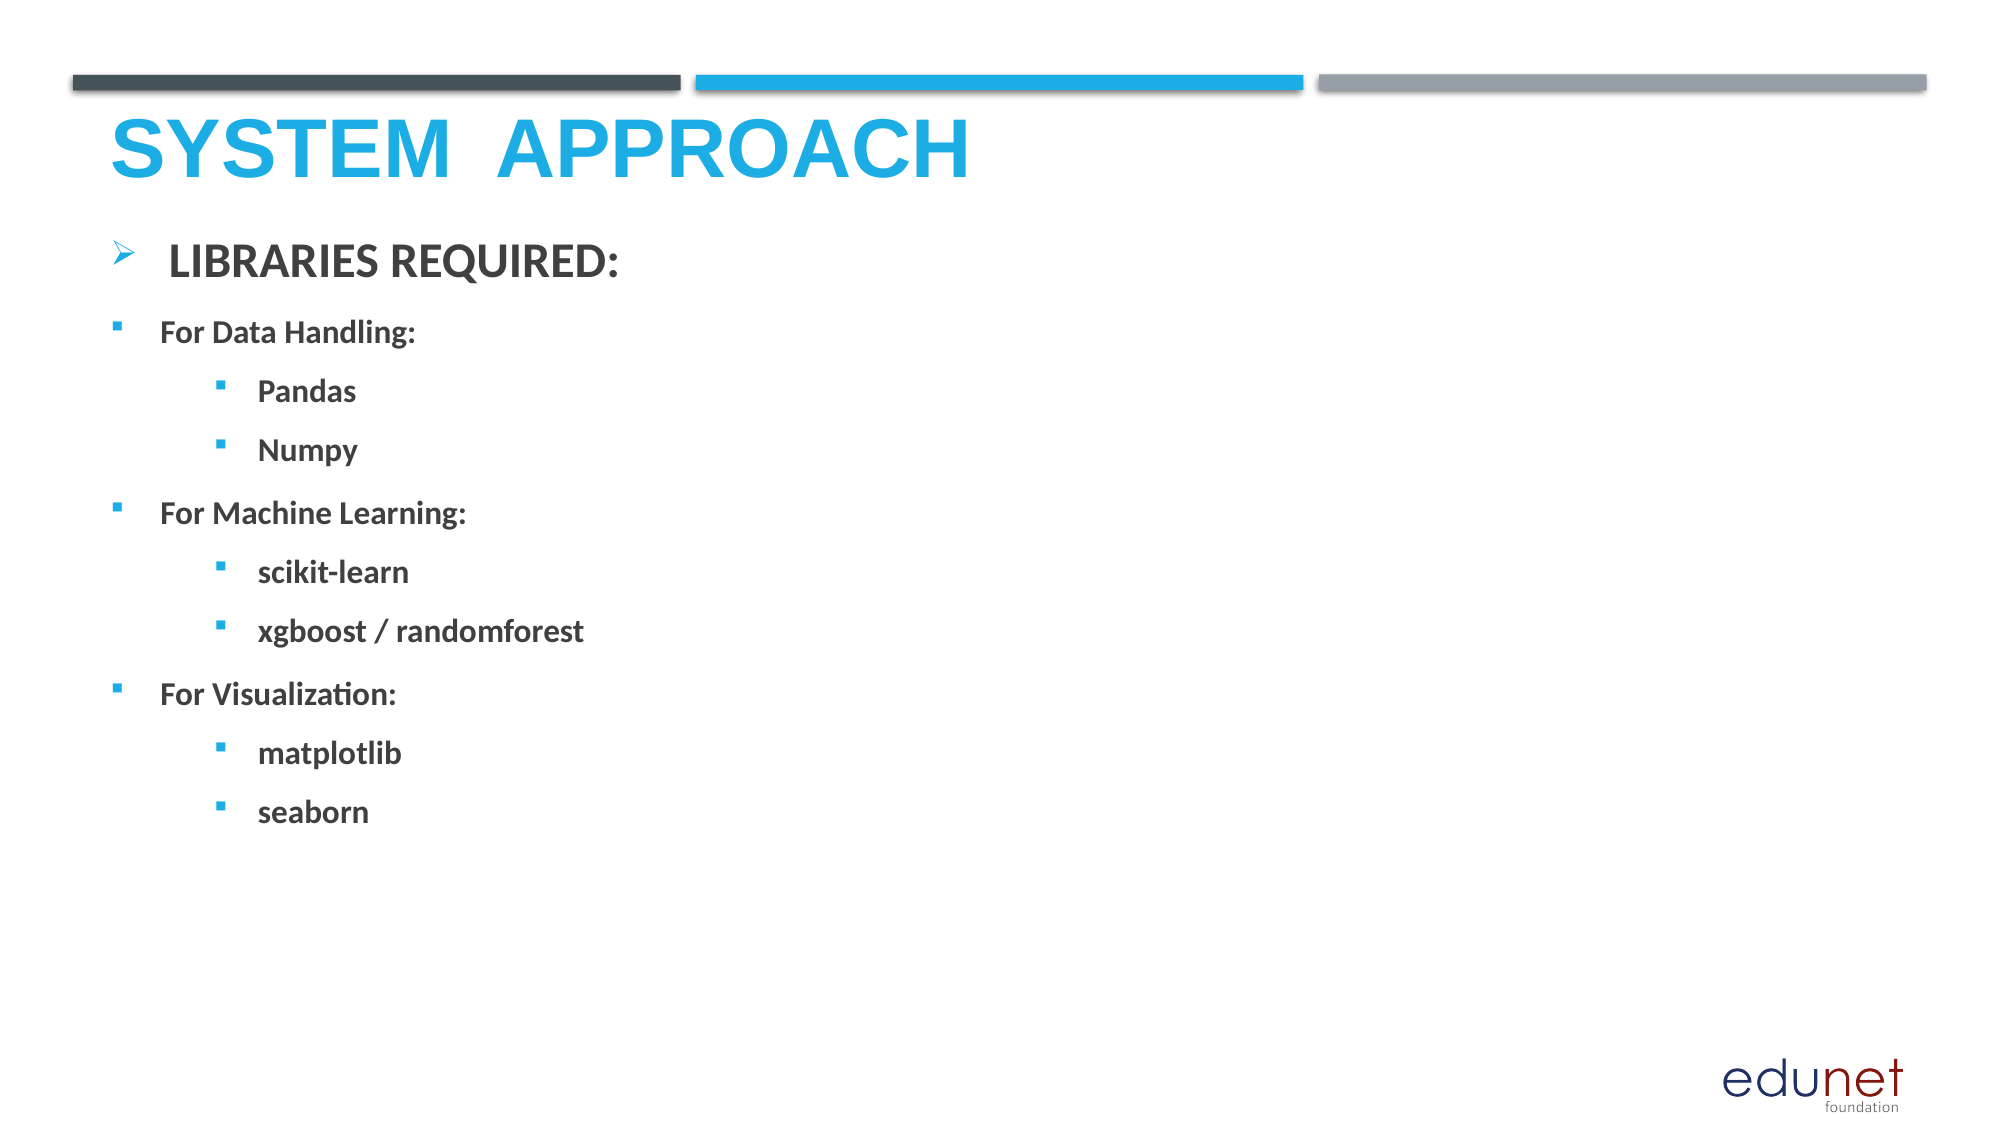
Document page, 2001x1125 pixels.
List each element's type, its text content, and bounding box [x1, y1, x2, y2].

picture [1719, 1056, 1905, 1116]
title System Approach [95, 115, 1905, 203]
list LIBRARIES REQUIRED: For Data Handling: Pandas Numpy For Machine Learning: scikit-learn xgboost / randomforest For Visualization: matplotlib seaborn [95, 213, 1905, 981]
